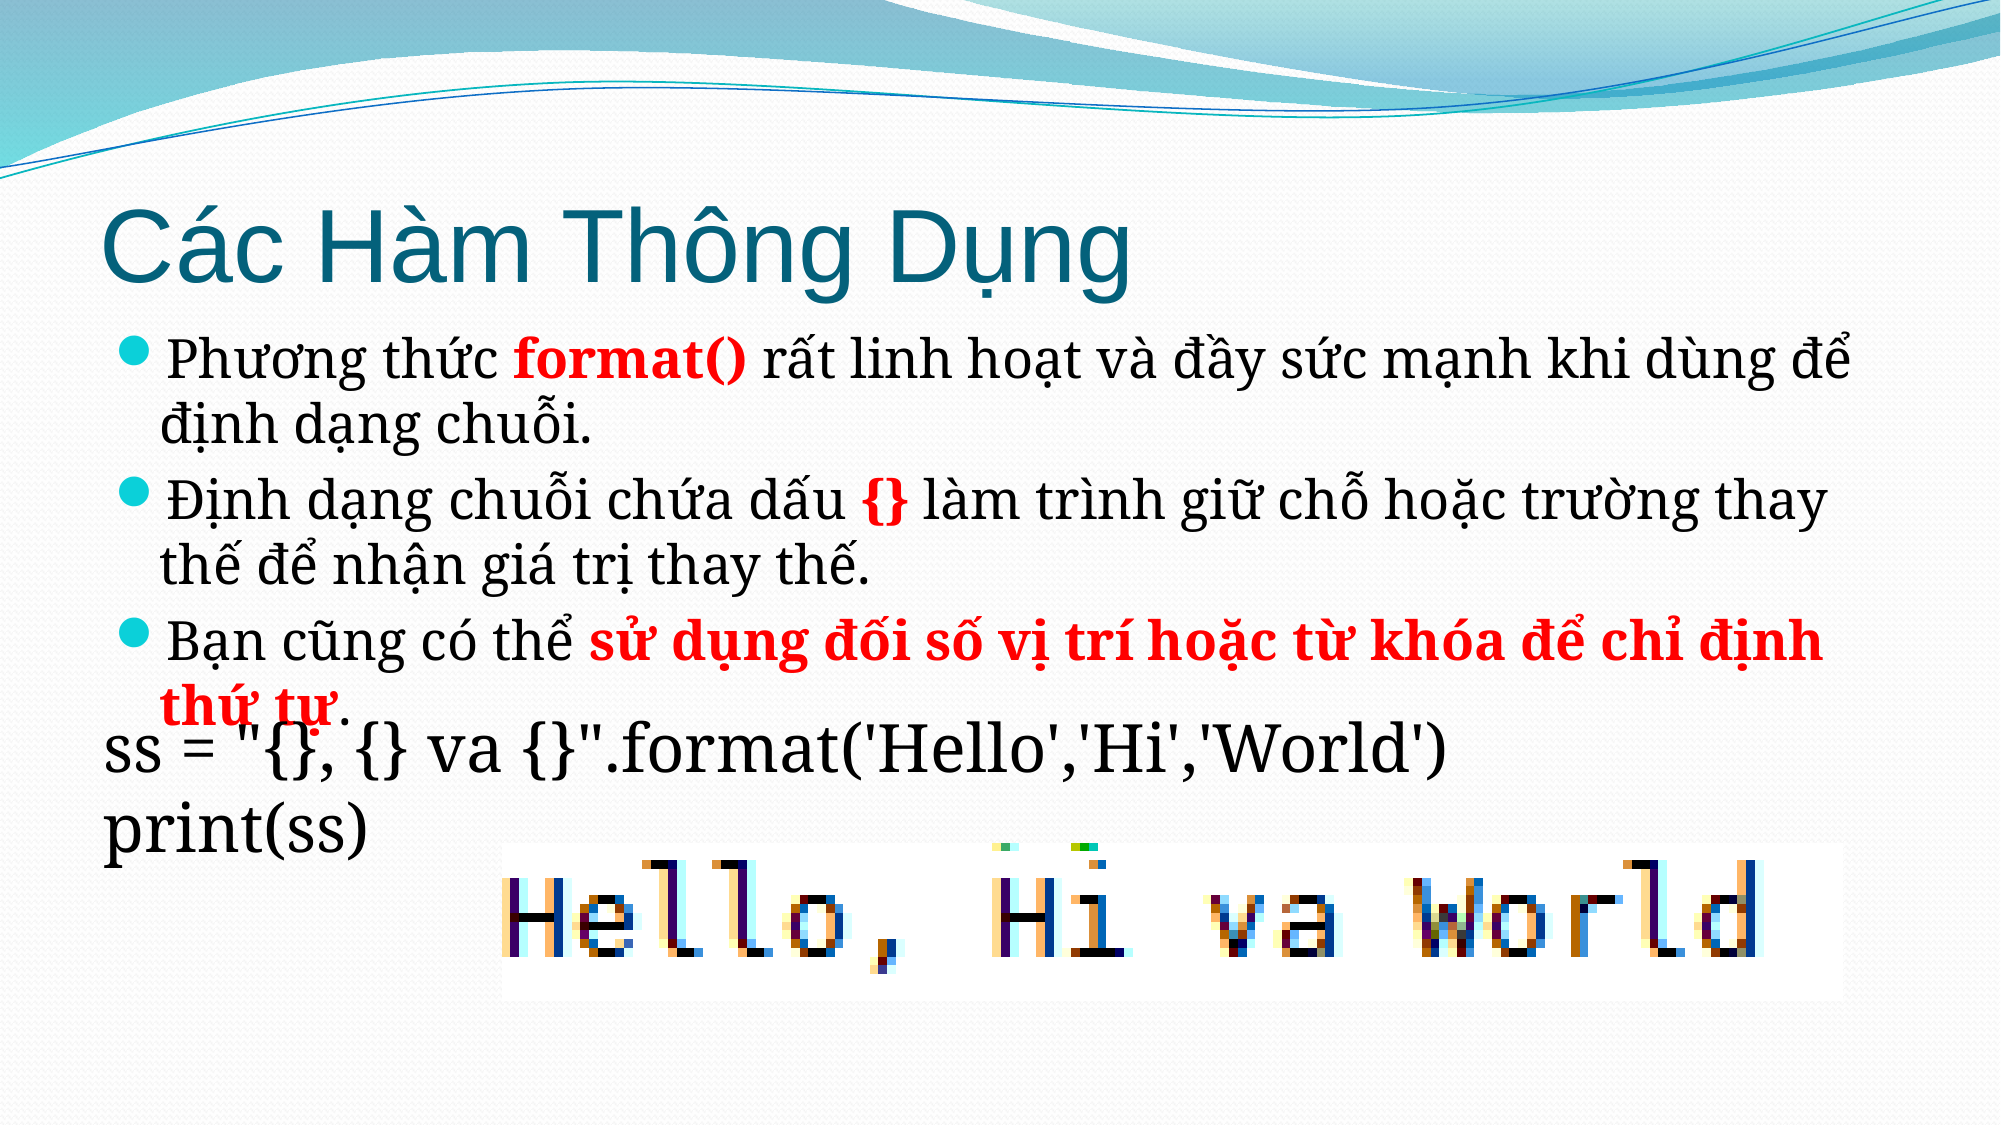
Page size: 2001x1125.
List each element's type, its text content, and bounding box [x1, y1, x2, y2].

text_box ss = "{}, {} va {}".format('Hello','Hi','World') print(ss) [88, 698, 1529, 873]
title Các Hàm Thông Dụng [99, 115, 1900, 303]
text_box 5 [495, 844, 502, 873]
picture [502, 842, 1843, 1002]
text_box n [495, 846, 1847, 1013]
list Phương thức format() rất linh hoạt và đầy sức mạnh khi dùng để định dạng chuỗi. Định dạng chuỗi chứa dấu {} làm trình giữ chỗ hoặc trường thay thế để nhận giá trị thay thế. Bạn cũng có thể sử dụng đối số vị trí hoặc từ khóa để chỉ định thứ tự. [99, 317, 1900, 1038]
